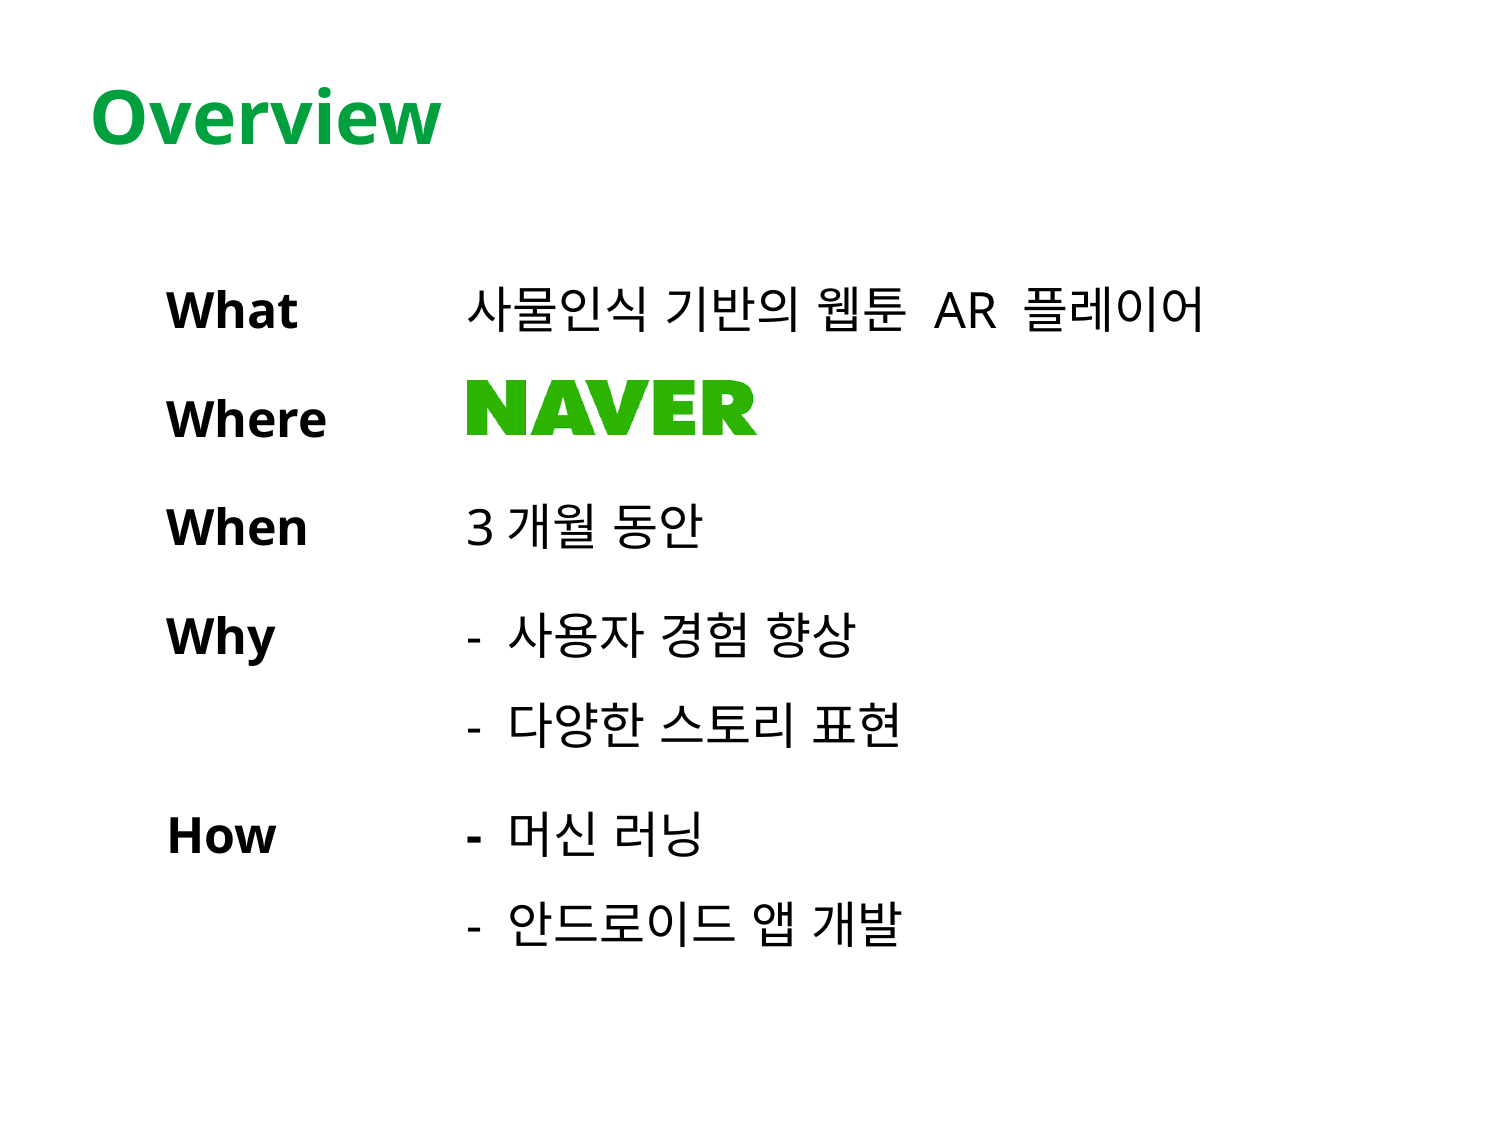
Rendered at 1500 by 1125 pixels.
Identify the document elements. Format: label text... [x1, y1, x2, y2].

title Overview [75, 60, 1425, 167]
text_box What 사물인식 기반의 웹툰 AR 플레이어 Where When 3개월 동안 Why - 사용자 경험 향상 - 다양한 스토리 표현 How - 머신 러닝 - 안드로이드 앱 개발 [151, 241, 1363, 961]
picture [467, 380, 758, 435]
